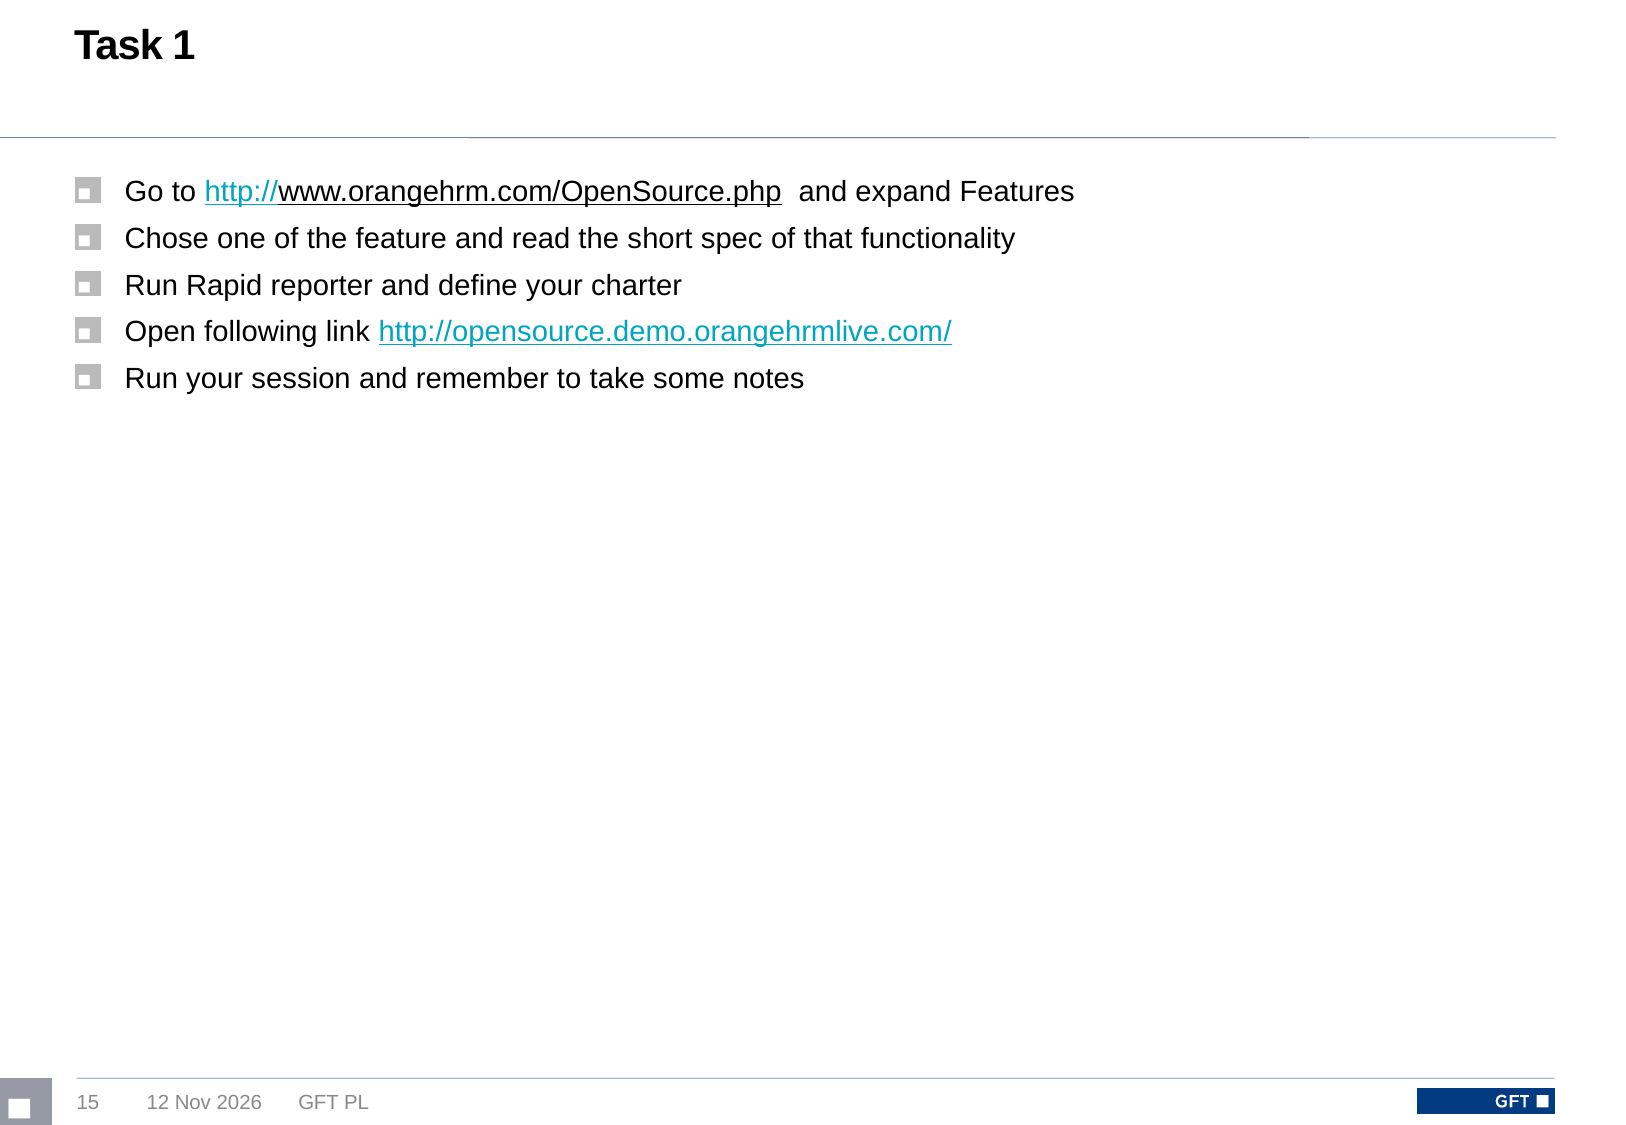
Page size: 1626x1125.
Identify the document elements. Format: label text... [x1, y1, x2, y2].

picture [75, 177, 101, 203]
picture [75, 271, 101, 296]
title Task 1 [74, 22, 1564, 70]
picture [75, 317, 101, 343]
picture [1417, 1088, 1555, 1114]
picture [75, 224, 101, 250]
list Go to http://www.orangehrm.com/OpenSource.php and expand Features Chose one of the feature and read the short spec of that functionality Run Rapid reporter and define your charter Open following link http://opensource.demo.orangehrmlive.com/ Run your session and remember to take some notes [75, 172, 1551, 1055]
picture [75, 364, 101, 389]
